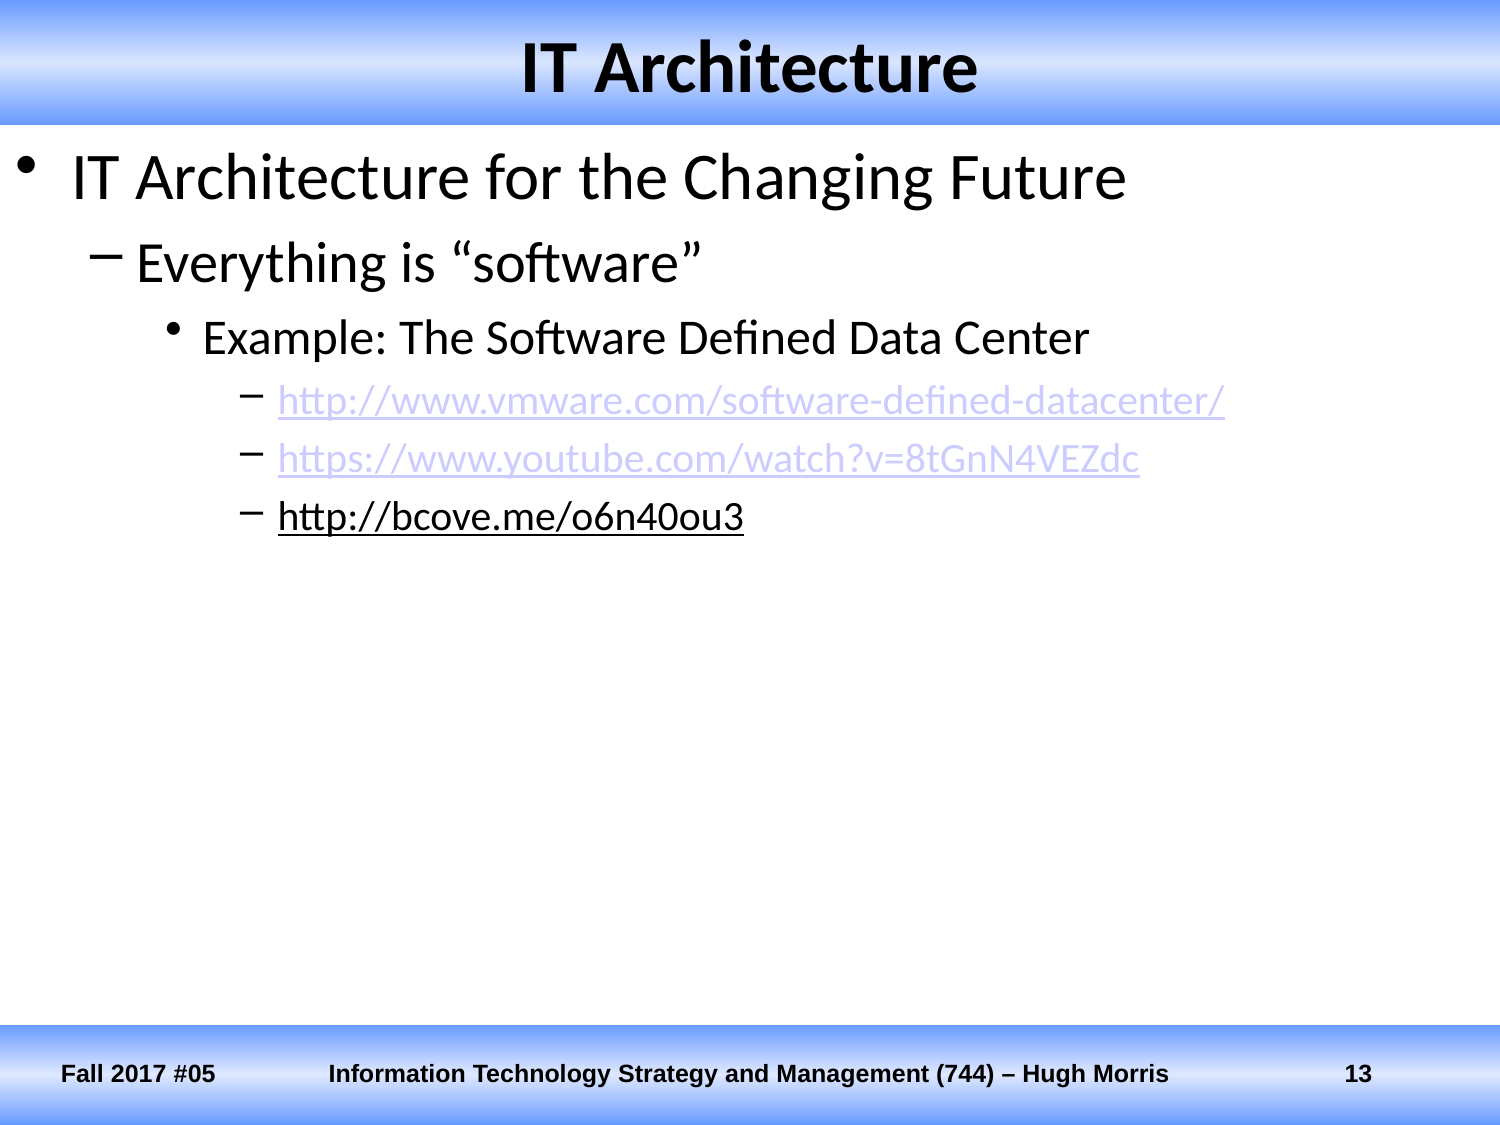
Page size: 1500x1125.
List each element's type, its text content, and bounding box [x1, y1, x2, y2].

slide_number 13 [1224, 1049, 1388, 1101]
footer Information Technology Strategy and Management (744) – Hugh Morris [287, 1049, 1213, 1101]
slide_number Fall 2017 #05 [45, 1049, 276, 1101]
title IT Architecture [0, 0, 1500, 125]
list IT Architecture for the Changing Future Everything is “software” Example: The Software Defined Data Center http://www.vmware.com/software-defined-datacenter/ https://www.youtube.com/watch?v=8tGnN4VEZdc http://bcove.me/o6n40ou3 [0, 125, 1500, 1013]
